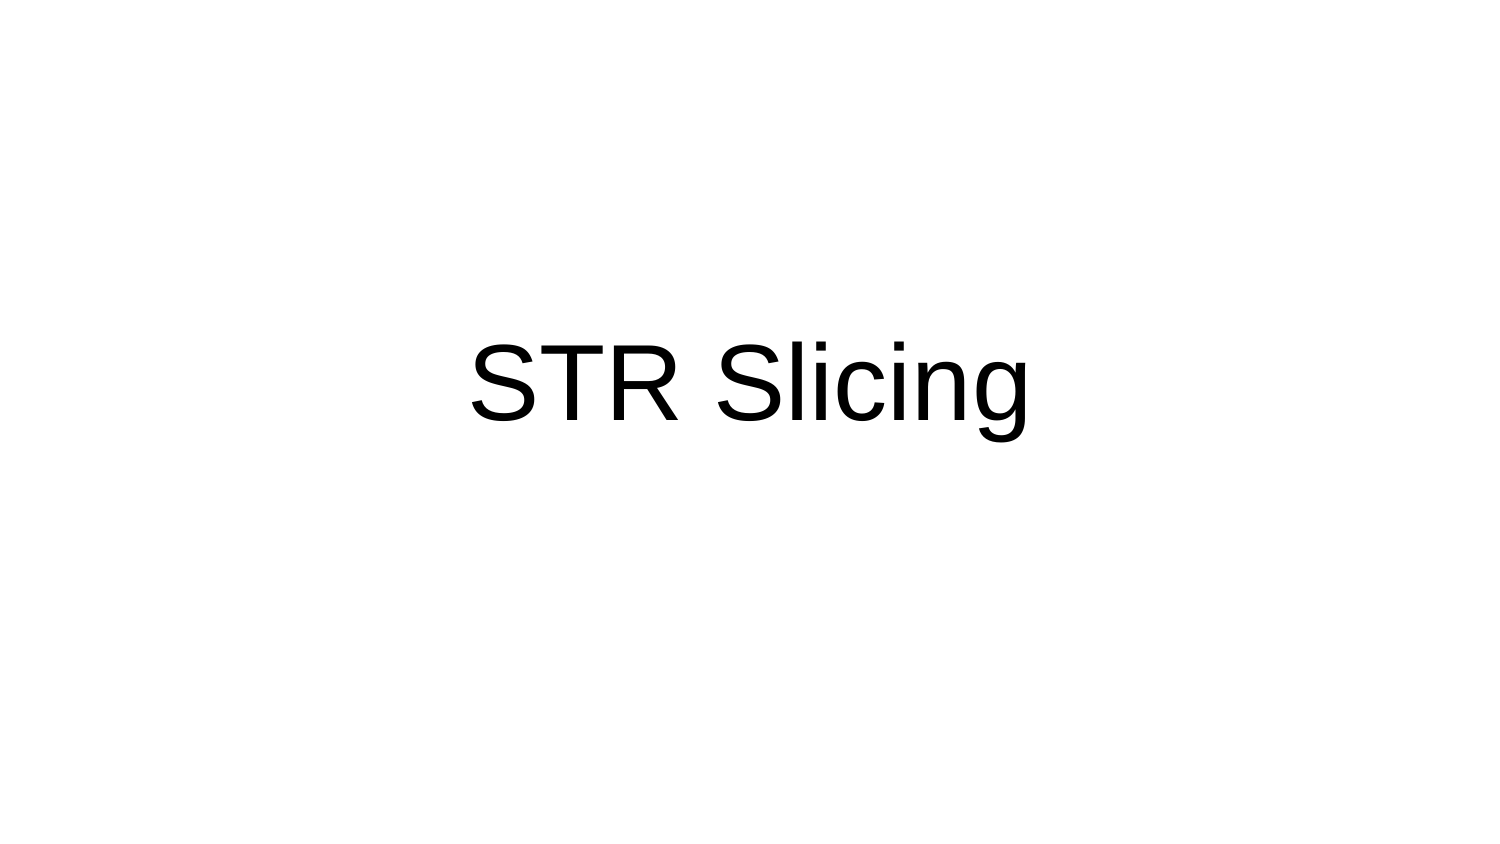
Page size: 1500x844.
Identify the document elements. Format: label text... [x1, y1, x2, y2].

title STR Slicing [51, 122, 1449, 459]
